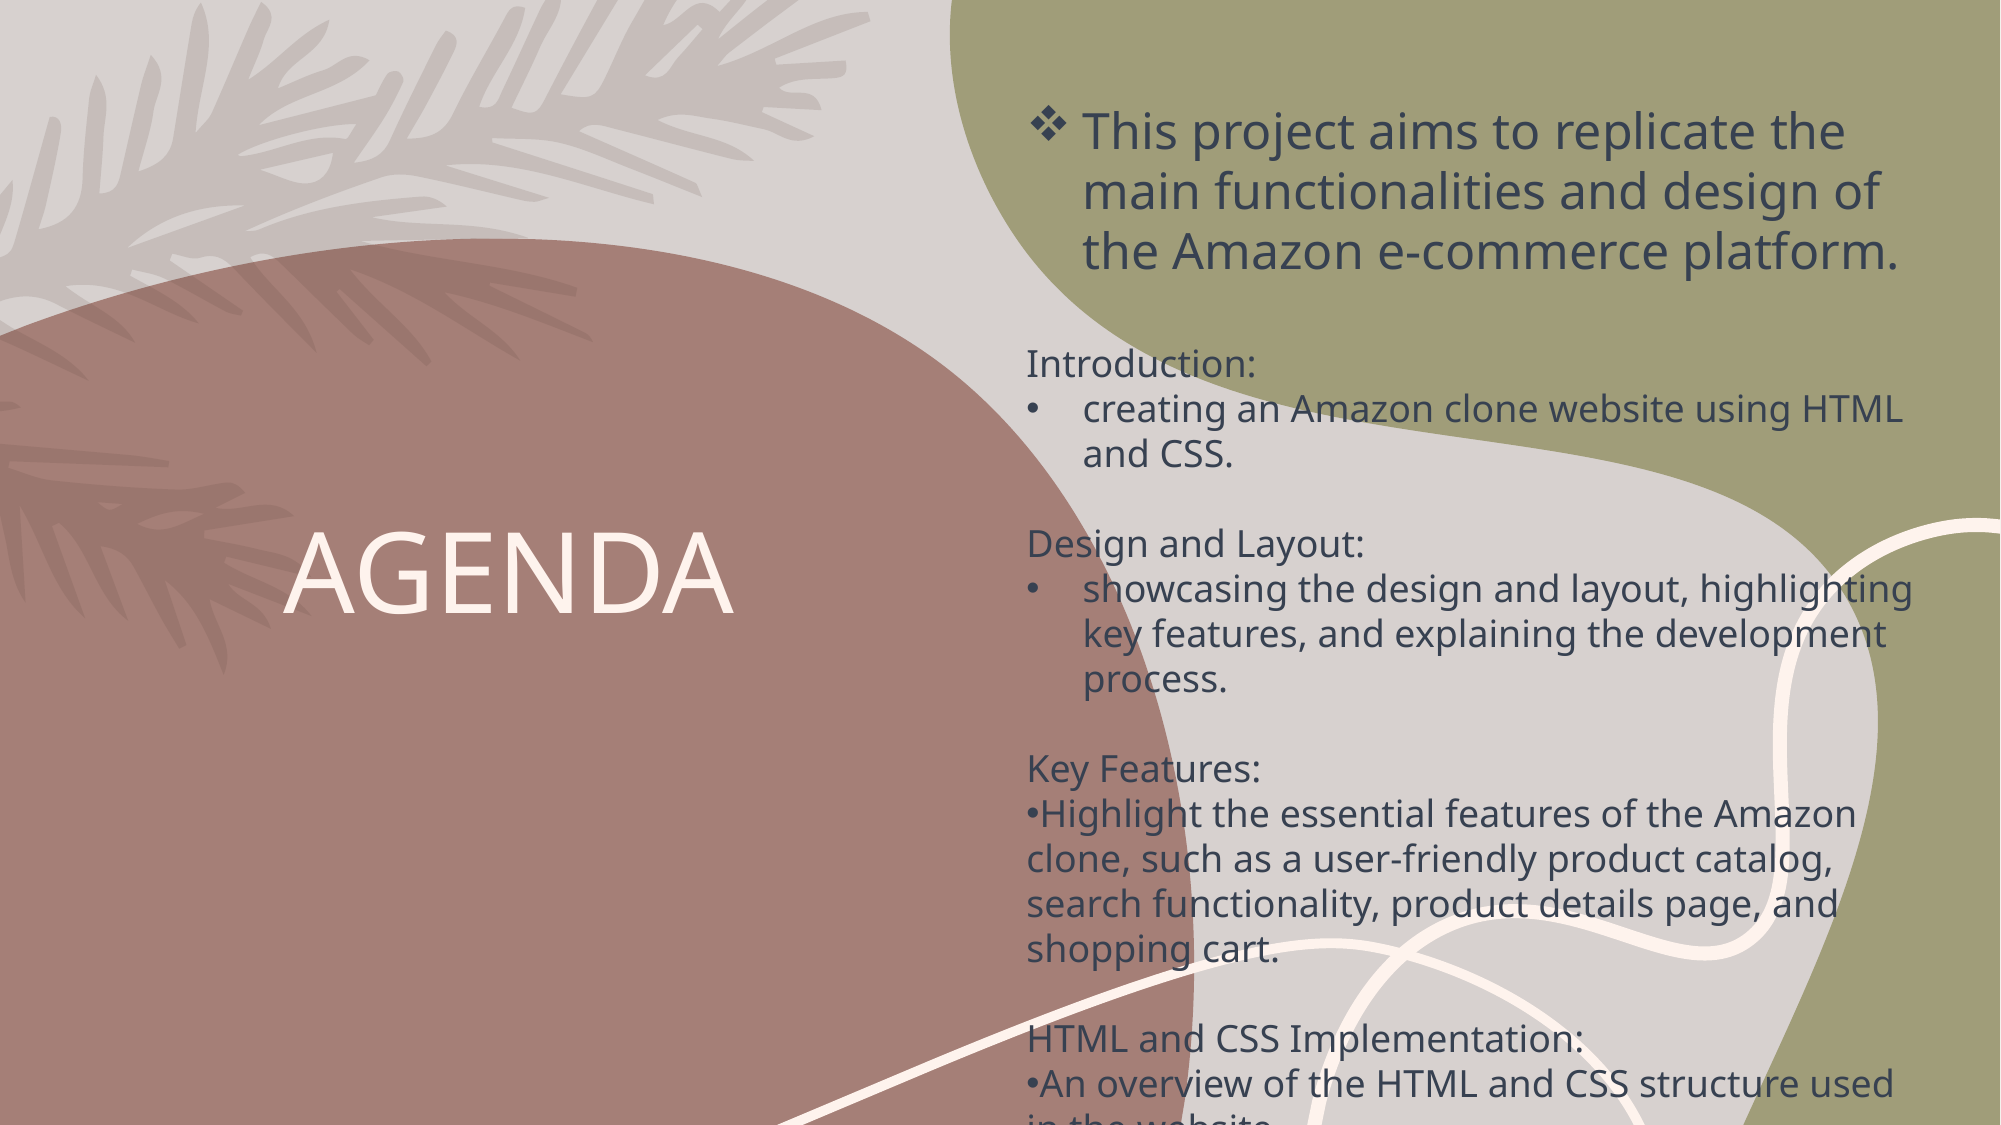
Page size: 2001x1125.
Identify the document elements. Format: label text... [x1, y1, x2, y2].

text_box This project aims to replicate the main functionalities and design of the Amazon e-commerce platform. Introduction: creating an Amazon clone website using HTML and CSS. Design and Layout: showcasing the design and layout, highlighting key features, and explaining the development process. Key Features: Highlight the essential features of the Amazon clone, such as a user-friendly product catalog, search functionality, product details page, and shopping cart. HTML and CSS Implementation: An overview of the HTML and CSS structure used in the website. [1011, 92, 1945, 1125]
title AGENDA [268, 479, 802, 646]
